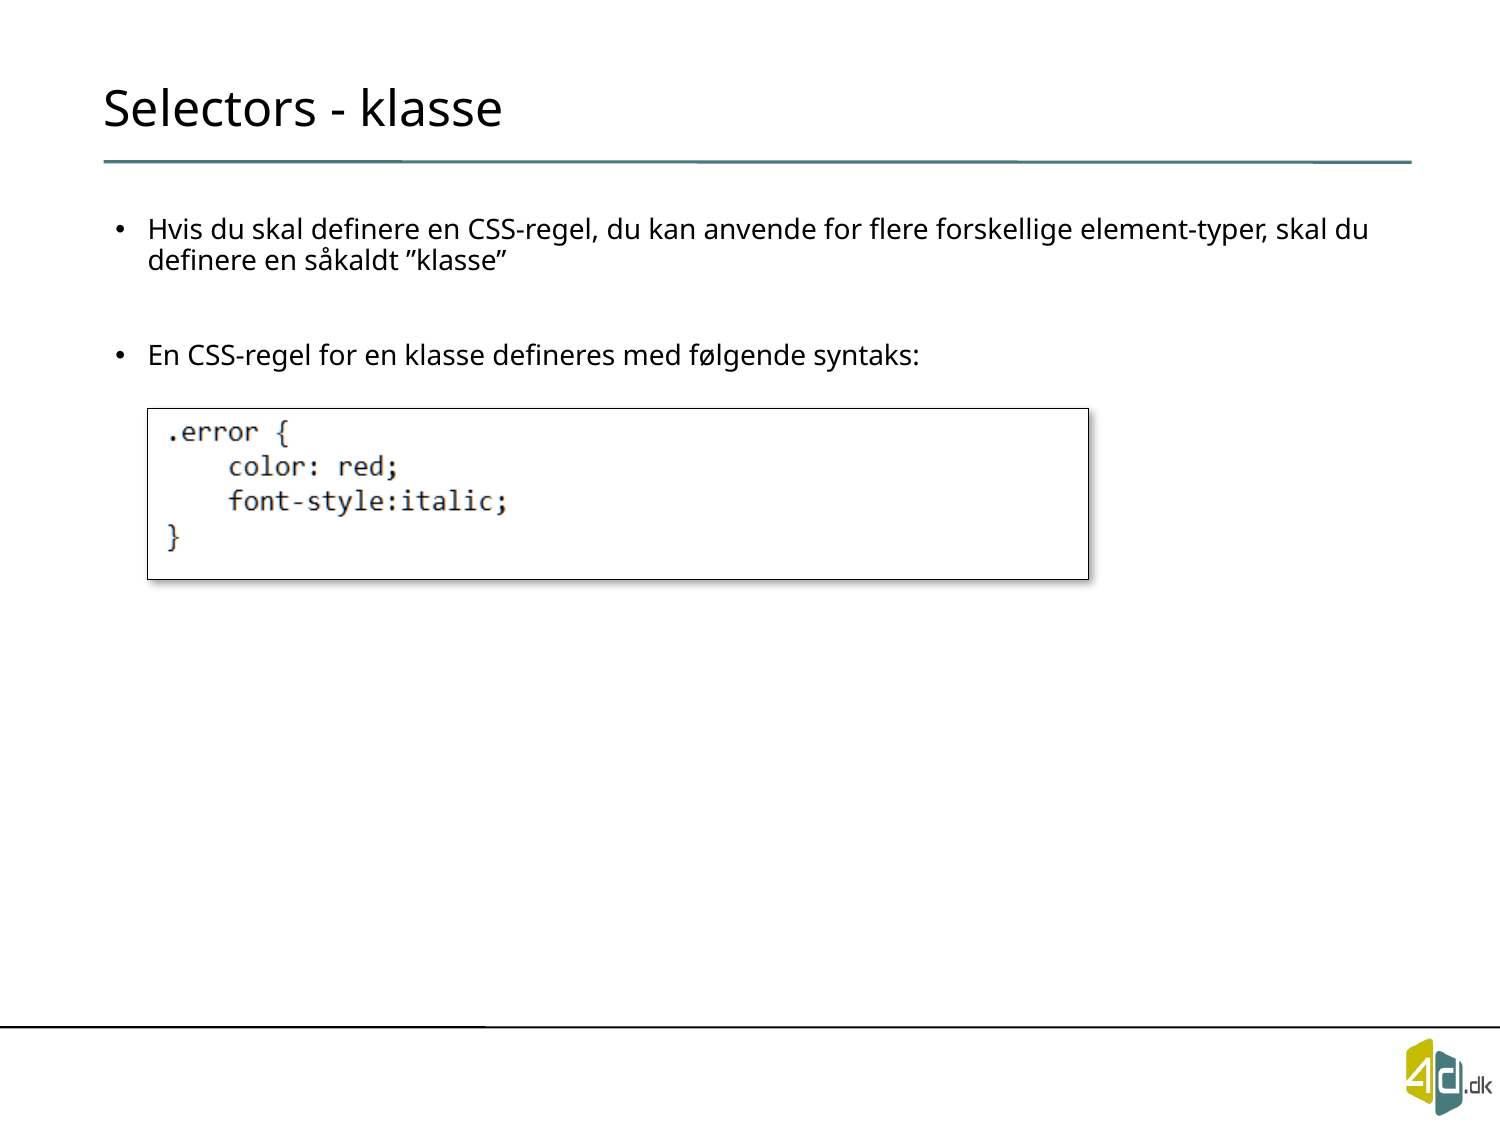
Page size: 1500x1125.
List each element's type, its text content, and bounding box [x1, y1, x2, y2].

picture [1399, 1033, 1497, 1122]
list Hvis du skal definere en CSS-regel, du kan anvende for flere forskellige element-typer, skal du definere en såkaldt ”klasse” En CSS-regel for en klasse defineres med følgende syntaks: [100, 208, 1412, 988]
picture [147, 408, 1089, 580]
title Selectors - klasse [88, 59, 1412, 162]
